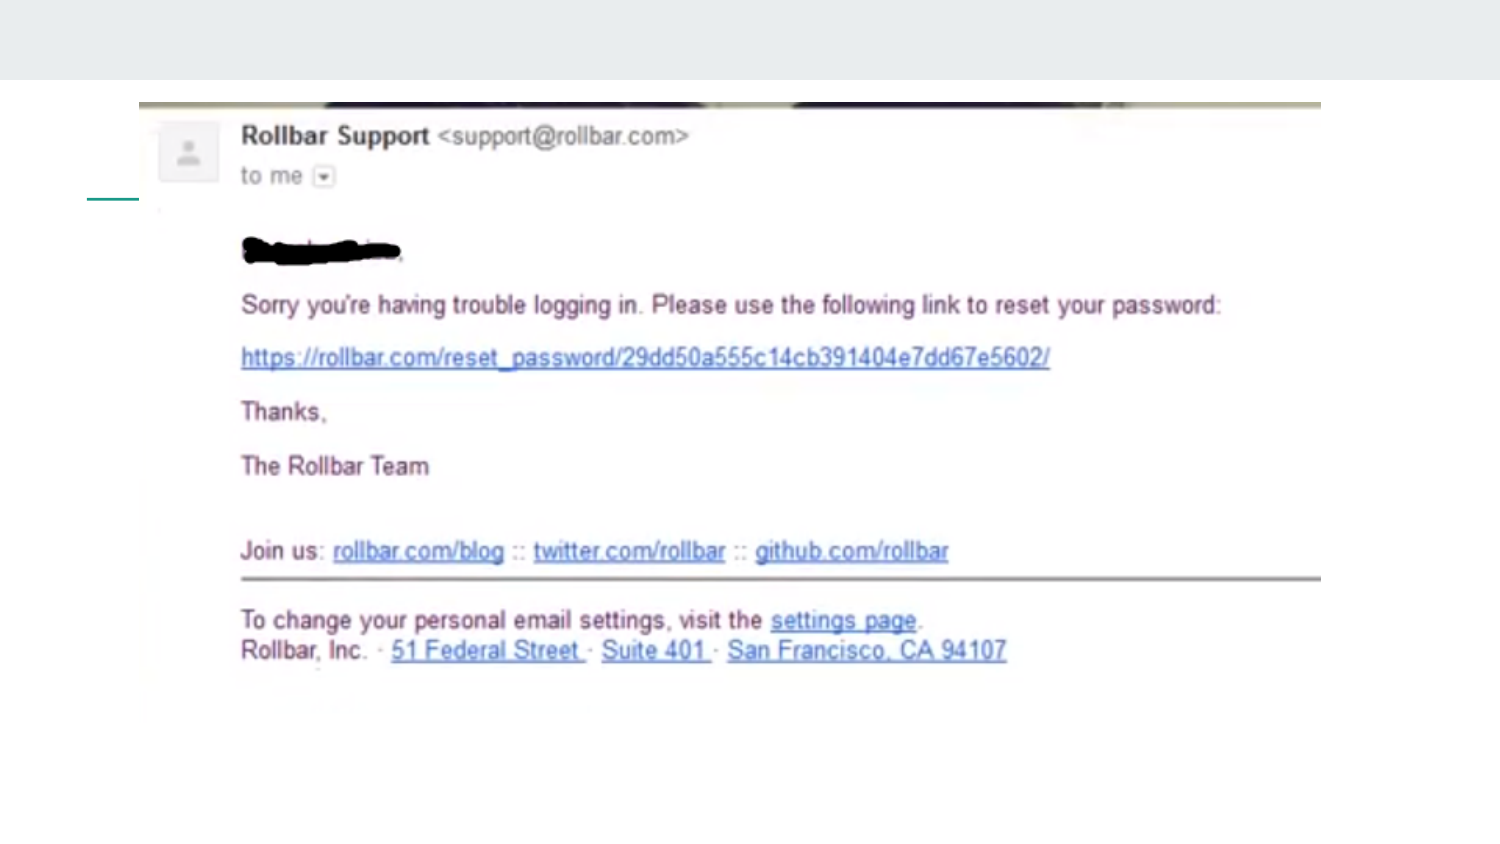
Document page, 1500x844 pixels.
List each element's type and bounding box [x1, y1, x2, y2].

picture [139, 102, 1321, 723]
